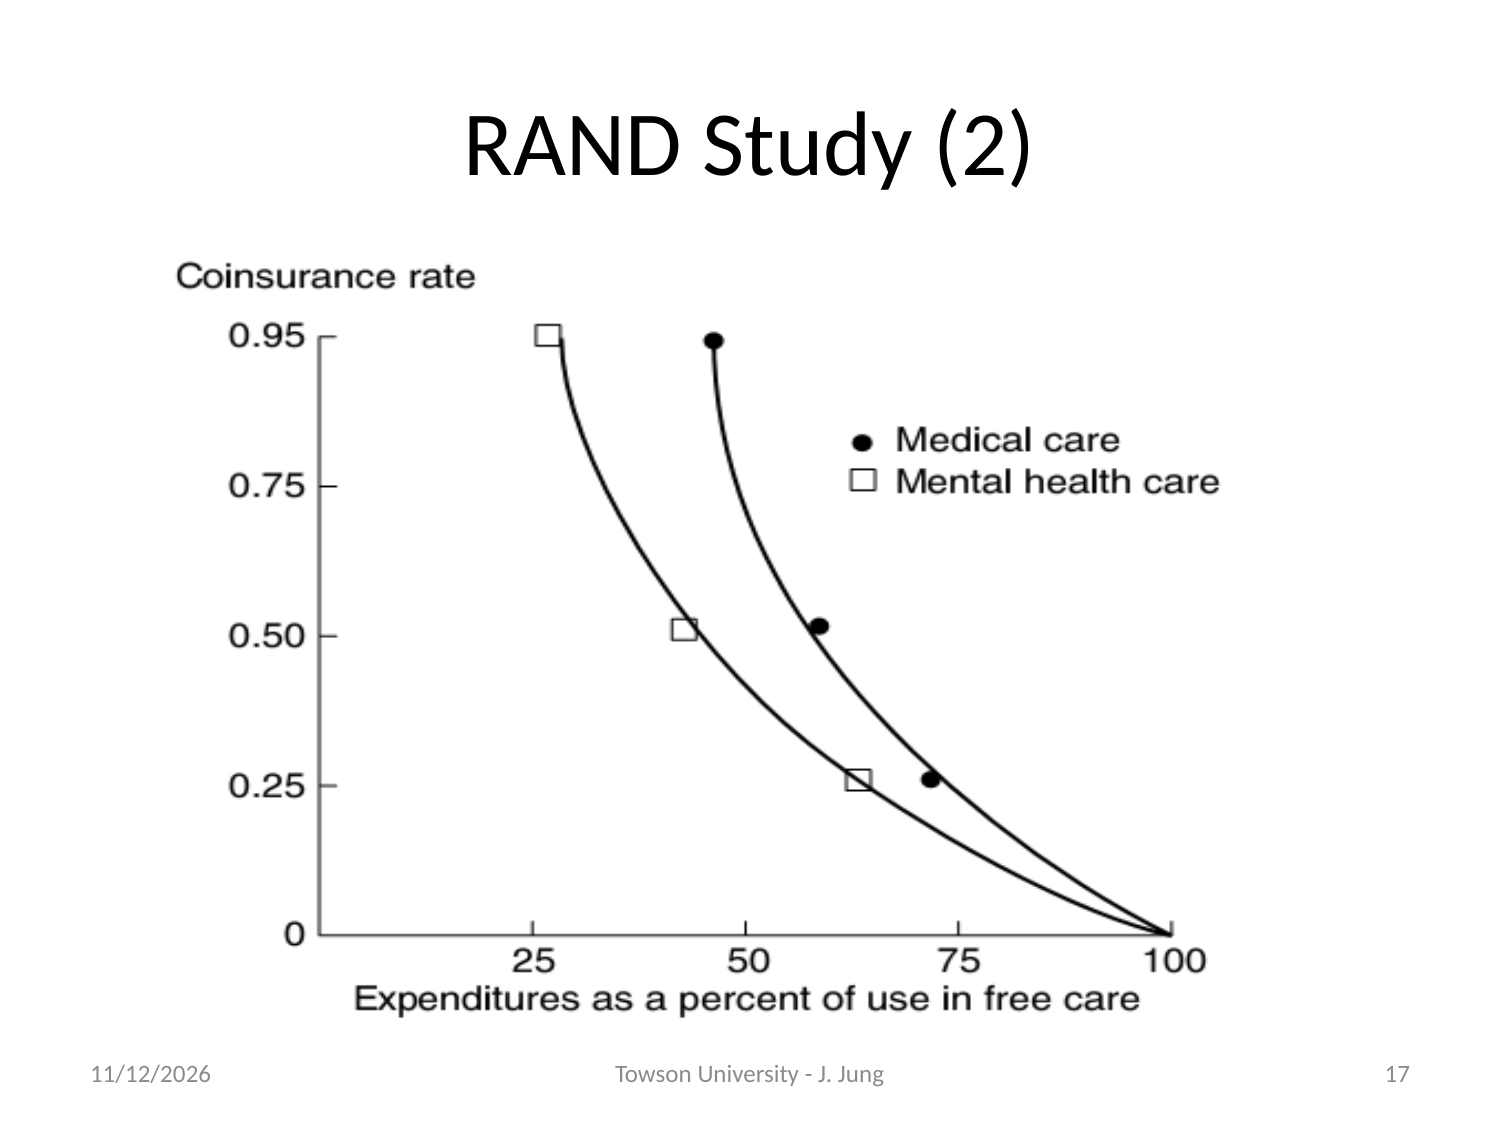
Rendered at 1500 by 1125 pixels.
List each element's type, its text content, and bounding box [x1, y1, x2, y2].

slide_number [75, 1042, 425, 1103]
title RAND Study (2) [75, 45, 1425, 233]
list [124, 237, 1363, 1059]
slide_number 17 [1074, 1042, 1425, 1103]
footer Towson University - J. Jung [512, 1068, 988, 1103]
